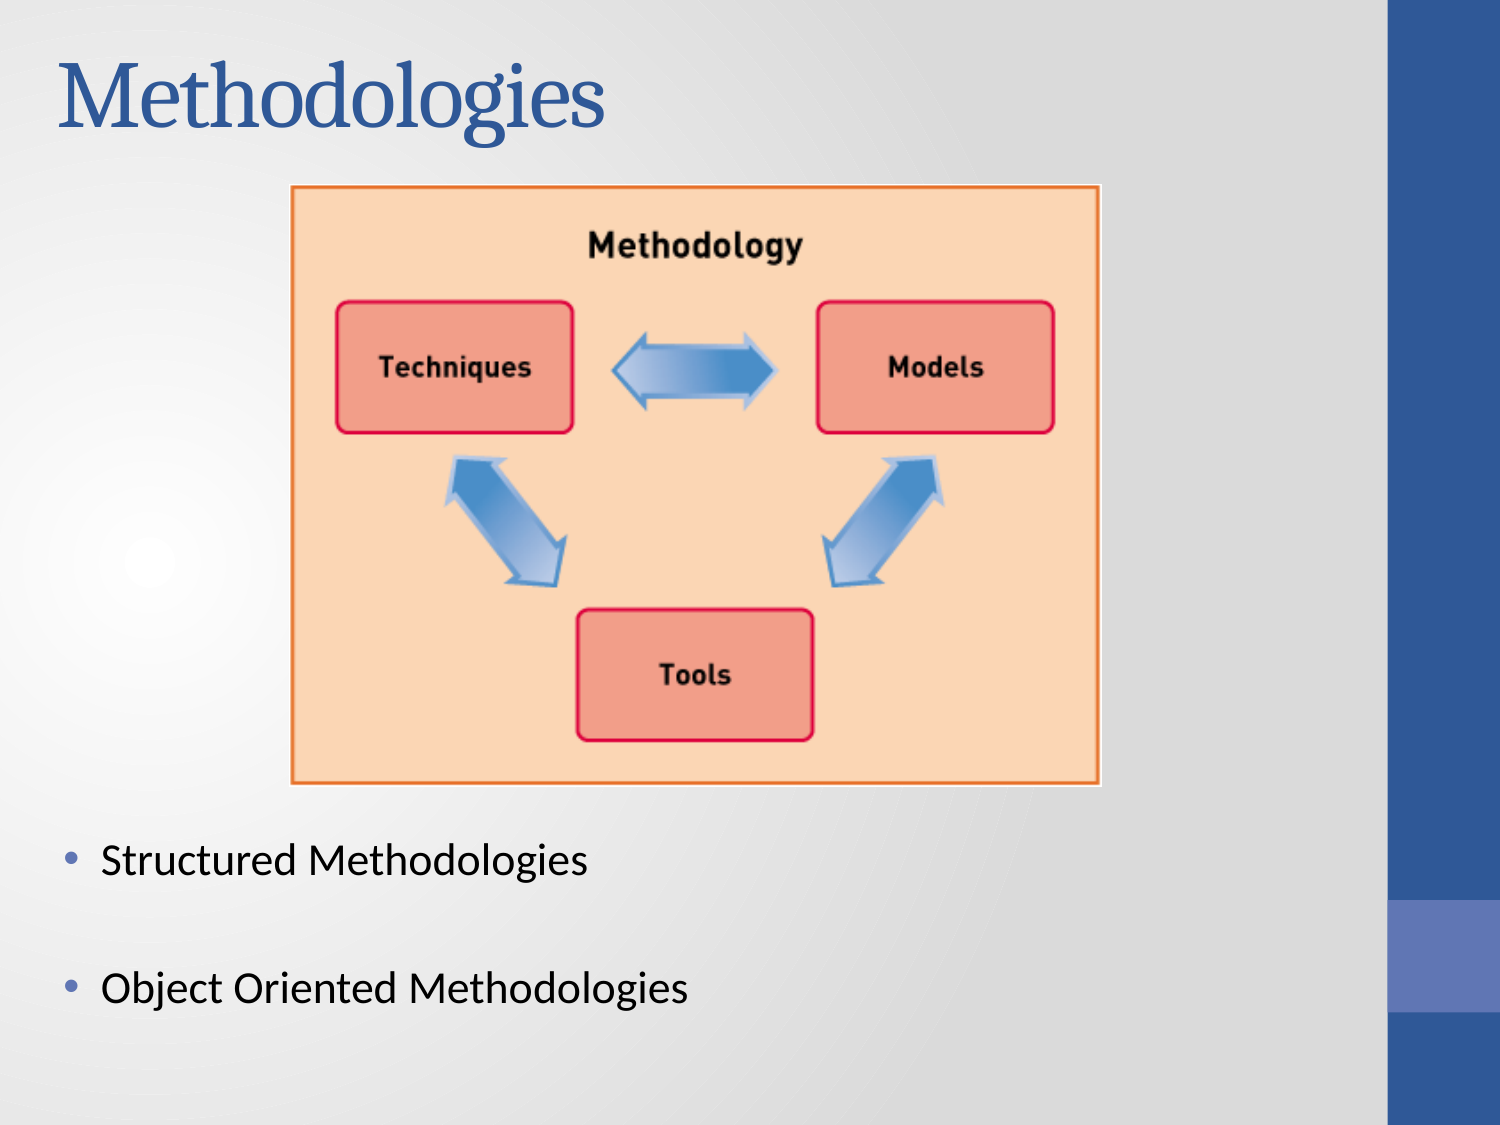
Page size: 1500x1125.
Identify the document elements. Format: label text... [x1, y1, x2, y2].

list Structured Methodologies Object Oriented Methodologies [29, 822, 1353, 1067]
title Methodologies [41, 0, 1292, 183]
picture [288, 183, 1102, 788]
